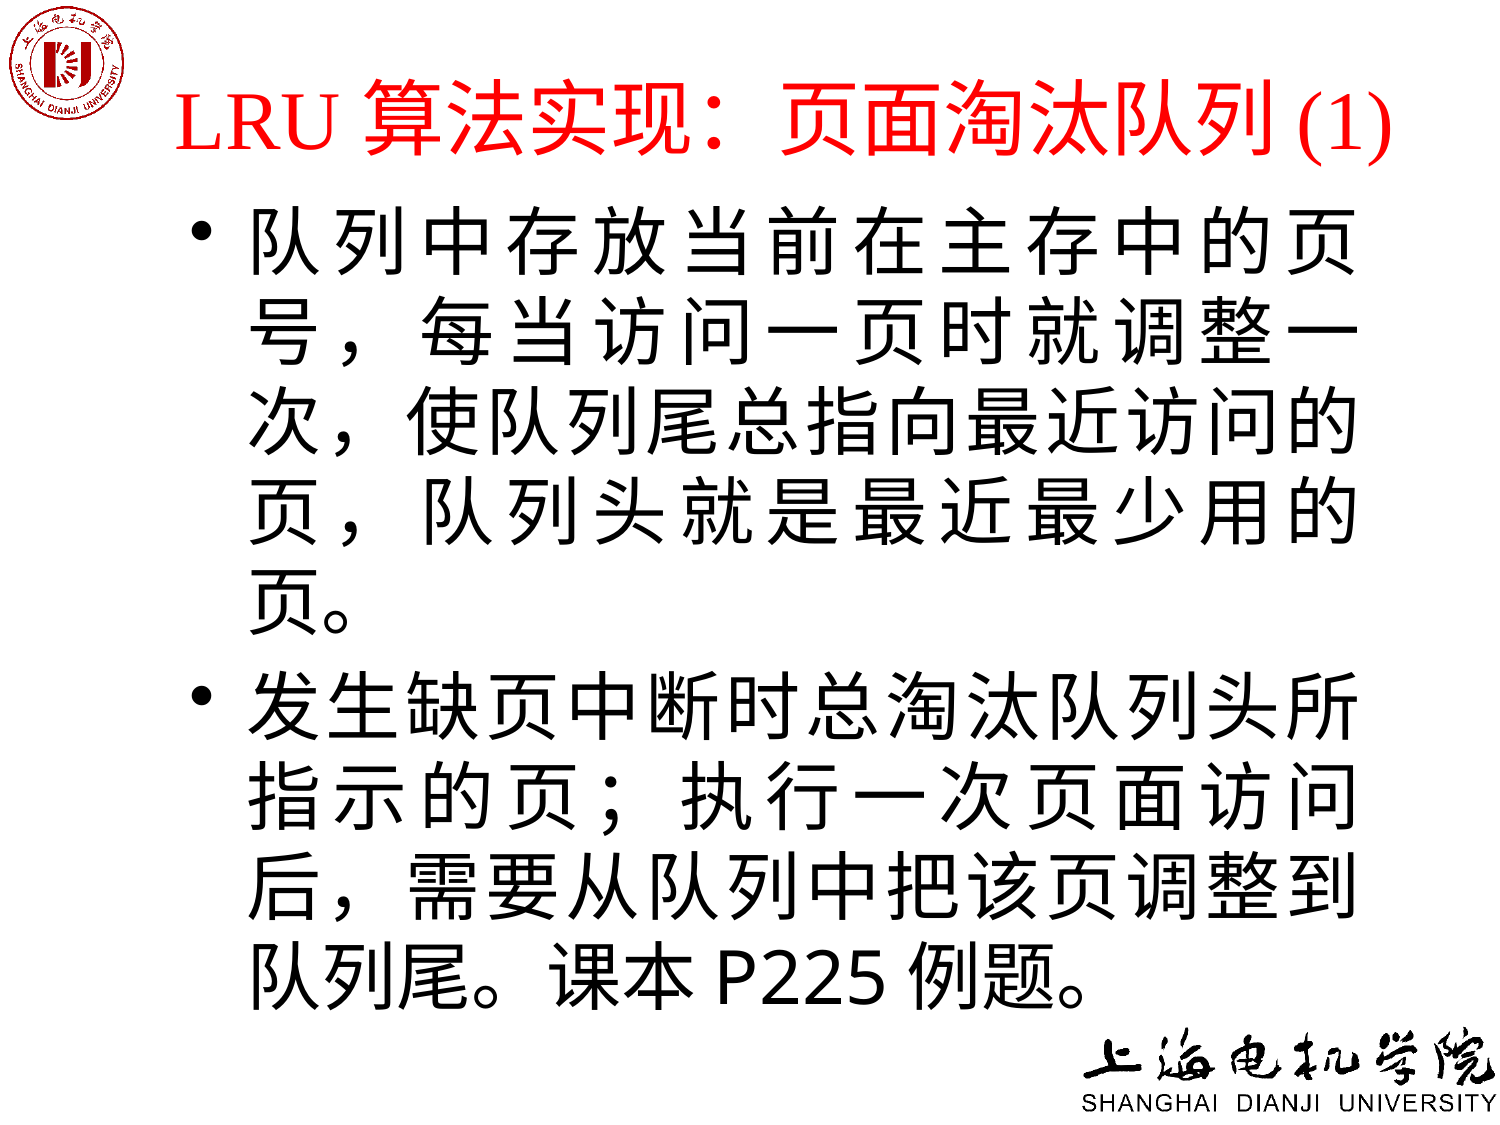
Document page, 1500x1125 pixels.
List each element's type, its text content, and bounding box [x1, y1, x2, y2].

picture [1079, 1023, 1500, 1114]
picture [9, 6, 124, 120]
list 队列中存放当前在主存中的页号，每当访问一页时就调整一次，使队列尾总指向最近访问的页，队列头就是最近最少用的页。 发生缺页中断时总淘汰队列头所指示的页；执行一次页面访问后，需要从队列中把该页调整到队列尾。课本P225例题。 [174, 187, 1375, 933]
title LRU算法实现：页面淘汰队列(1) [140, 58, 1429, 160]
